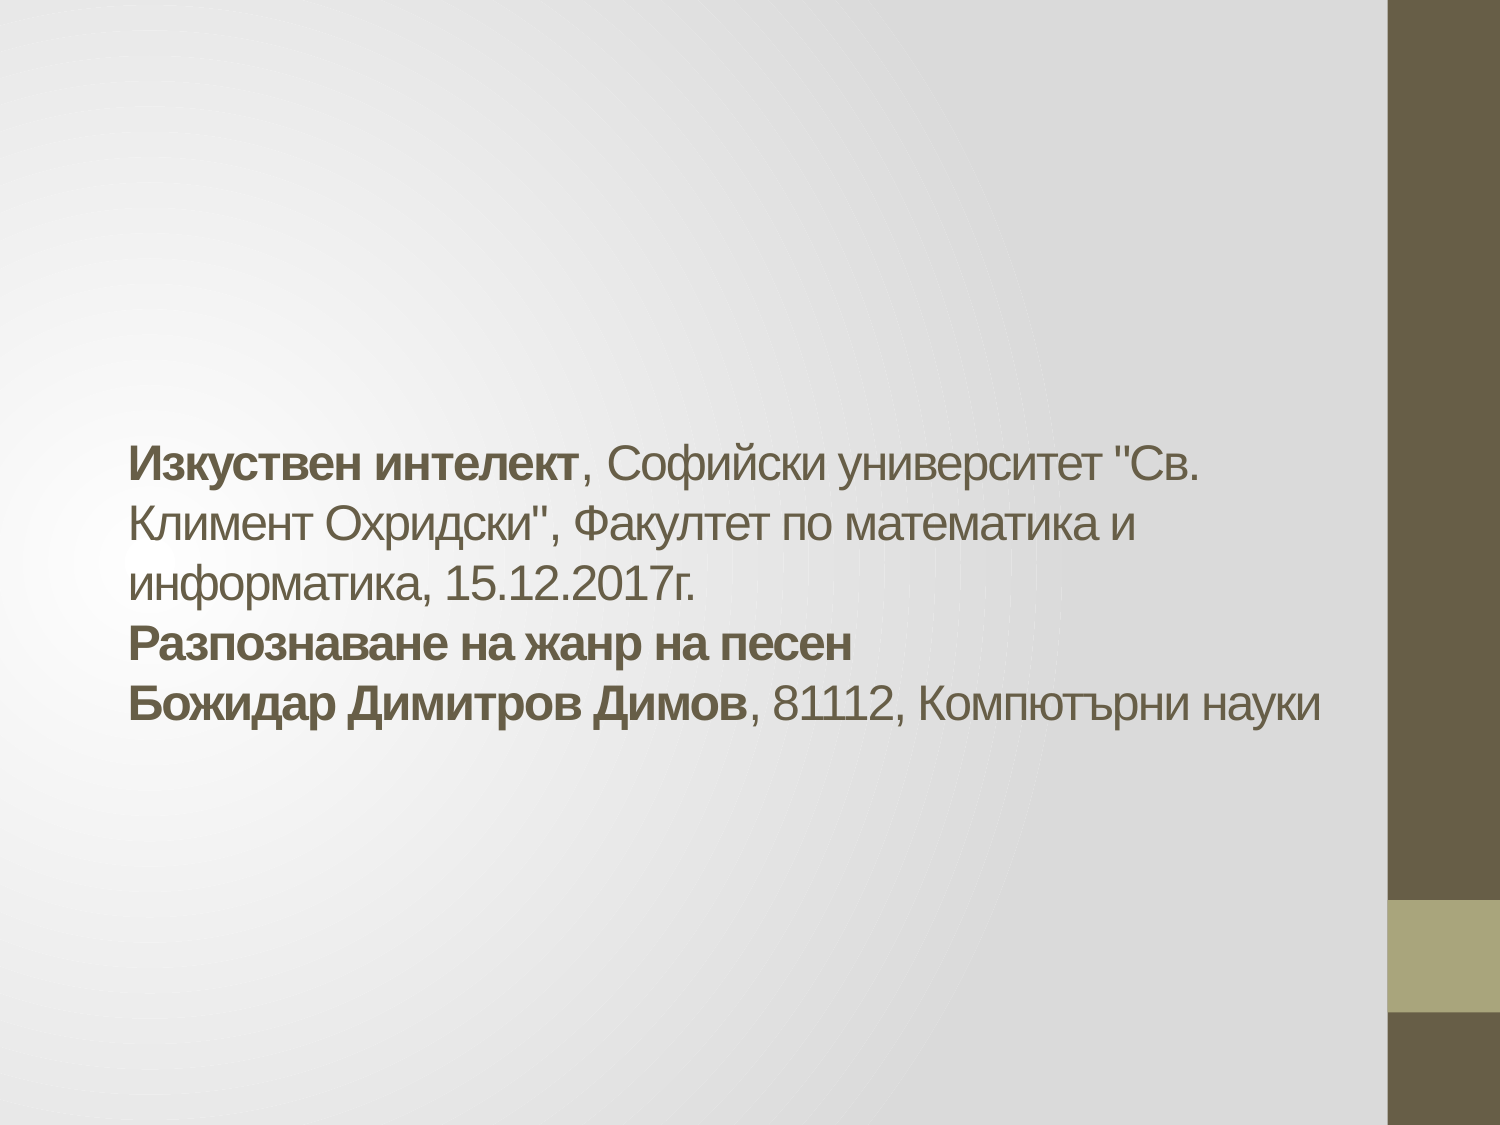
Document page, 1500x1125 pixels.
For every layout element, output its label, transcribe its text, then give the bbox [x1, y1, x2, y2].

title Изкуствен интелект, Софийски университет "Св. Климент Охридски", Факултет по математика и информатика, 15.12.2017г. Разпознаване на жанр на песен Божидар Димитров Димов, 81112, Компютърни науки [112, 312, 1350, 738]
